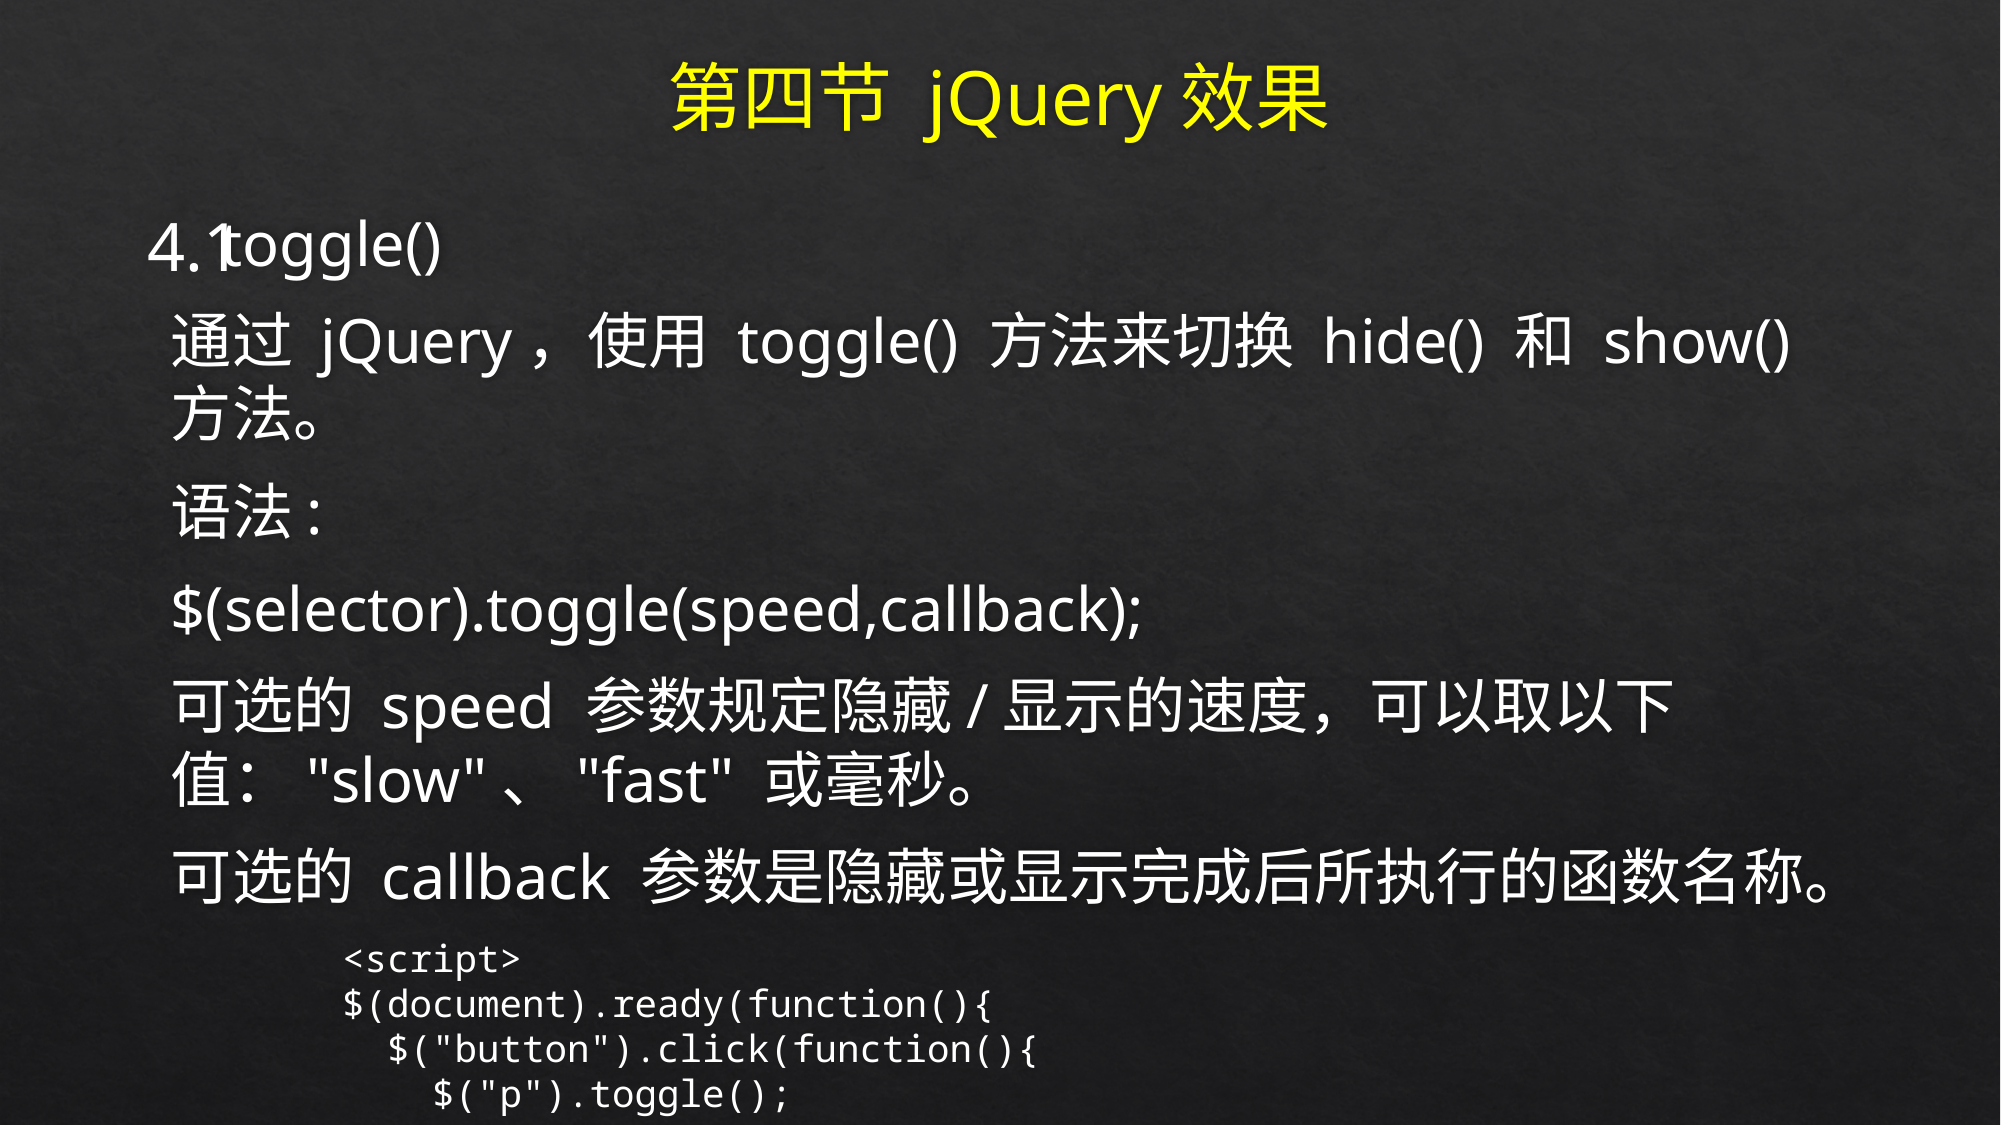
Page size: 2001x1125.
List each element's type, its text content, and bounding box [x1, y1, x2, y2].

title 第四节 jQuery效果 [149, 15, 1849, 175]
text_box 4.1 [132, 197, 1656, 292]
list toggle() 通过 jQuery，使用 toggle() 方法来切换 hide() 和 show() 方法。 语法: $(selector).toggle(speed,callback); 可选的 speed 参数规定隐藏/显示的速度，可以取以下值："slow"、"fast" 或毫秒。 可选的 callback 参数是隐藏或显示完成后所执行的函数名称。 [149, 197, 1849, 980]
text_box <script> $(document).ready(function(){ $("button").click(function(){ $("p").toggle(); }); }); </script> </head> <body> <button>隐藏/显示</button> <p>这是一个文本段落。</p> <p>这是另外一个文本段落。</p> </body> [327, 927, 1328, 1125]
